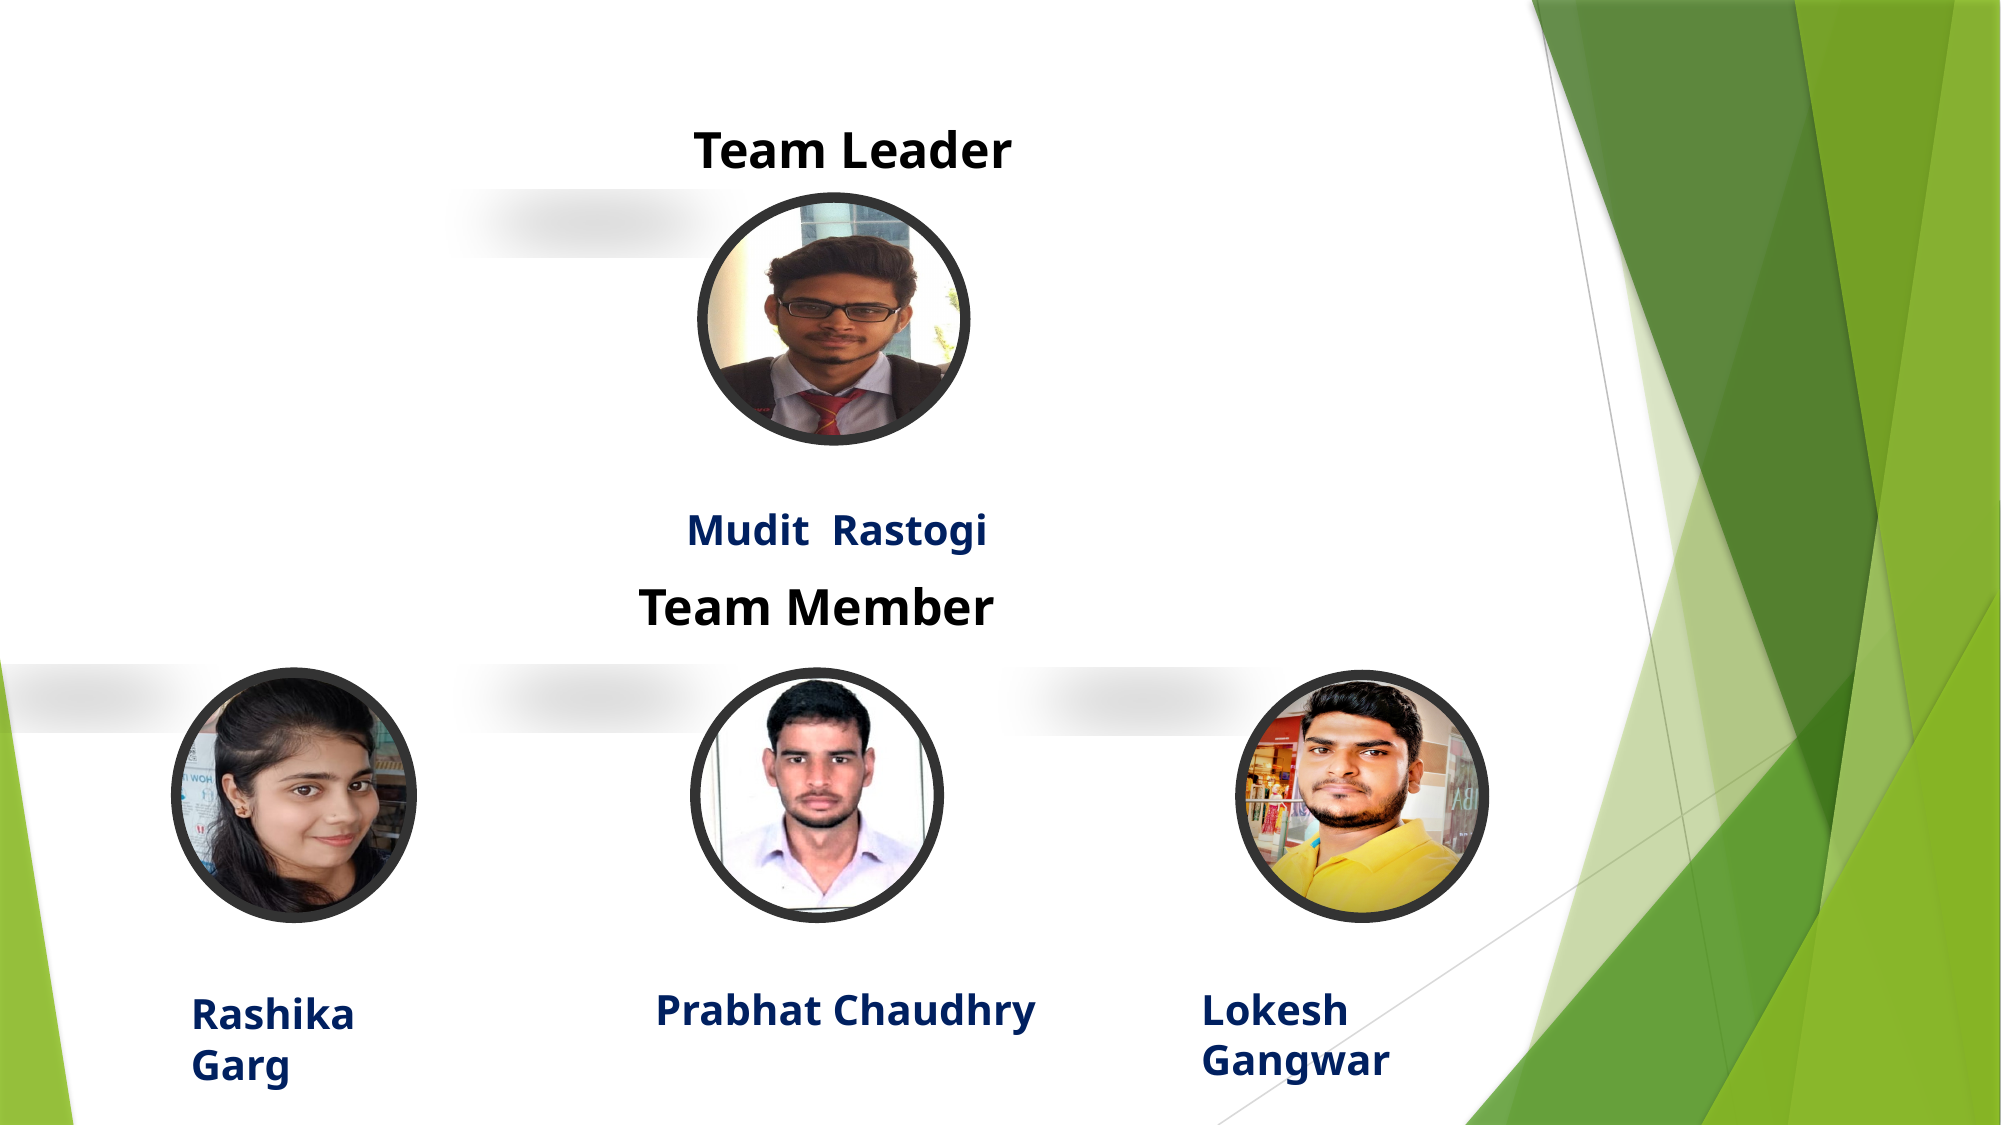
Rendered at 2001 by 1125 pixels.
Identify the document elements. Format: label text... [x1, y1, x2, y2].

text_box Rashika Garg [176, 980, 469, 1096]
picture [175, 672, 413, 919]
text_box Team Leader Mudit Rastogi Team Member [107, 111, 1561, 876]
picture [1239, 674, 1485, 919]
picture [694, 672, 940, 919]
picture [701, 197, 966, 441]
text_box Lokesh Gangwar [1186, 976, 1561, 1091]
text_box Prabhat Chaudhry [640, 976, 1081, 1041]
